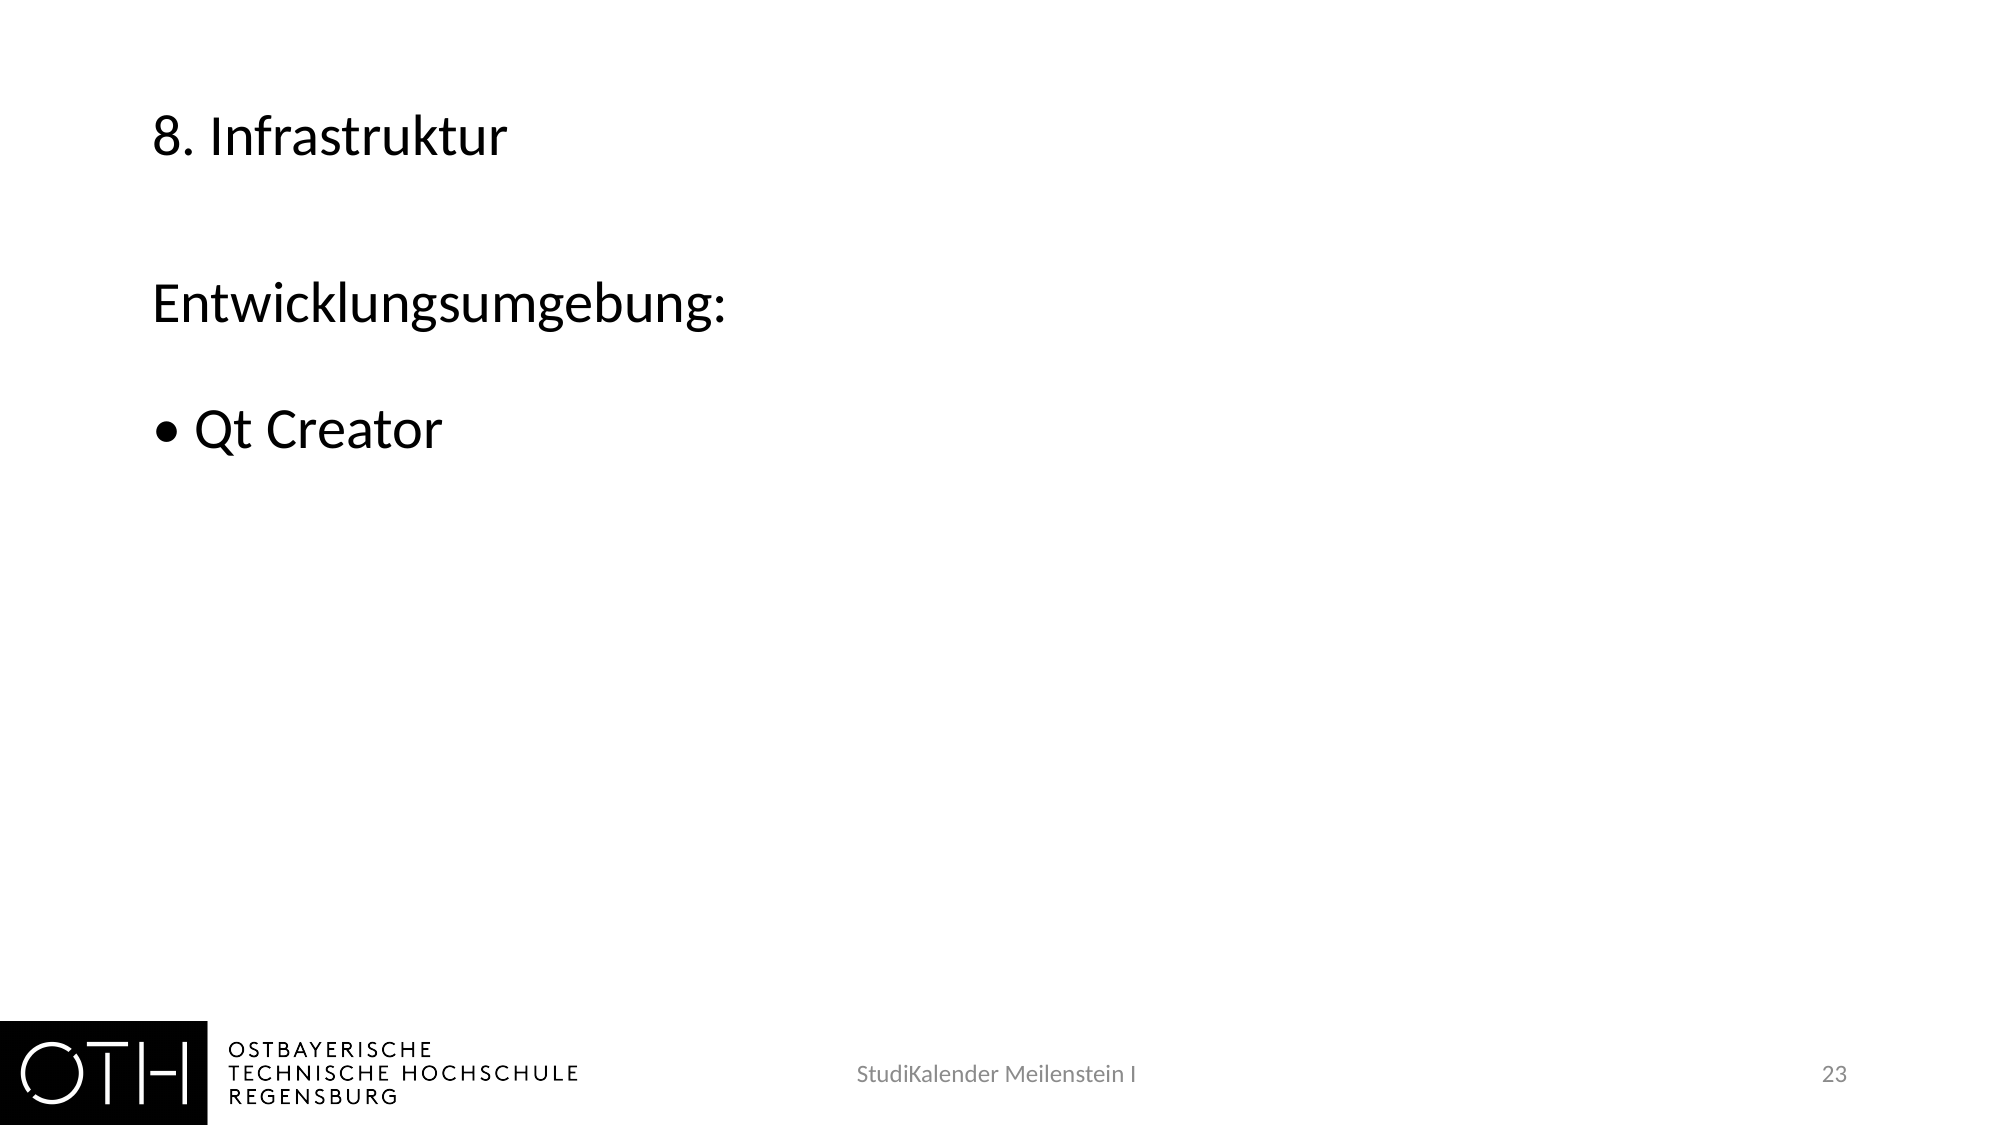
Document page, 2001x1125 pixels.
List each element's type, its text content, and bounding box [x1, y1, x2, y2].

list 8. Infrastruktur Entwicklungsumgebung: • Qt Creator [137, 97, 1863, 1014]
slide_number 23 [1412, 1042, 1863, 1103]
footer StudiKalender Meilenstein I [662, 1042, 1338, 1103]
picture [0, 1021, 598, 1125]
